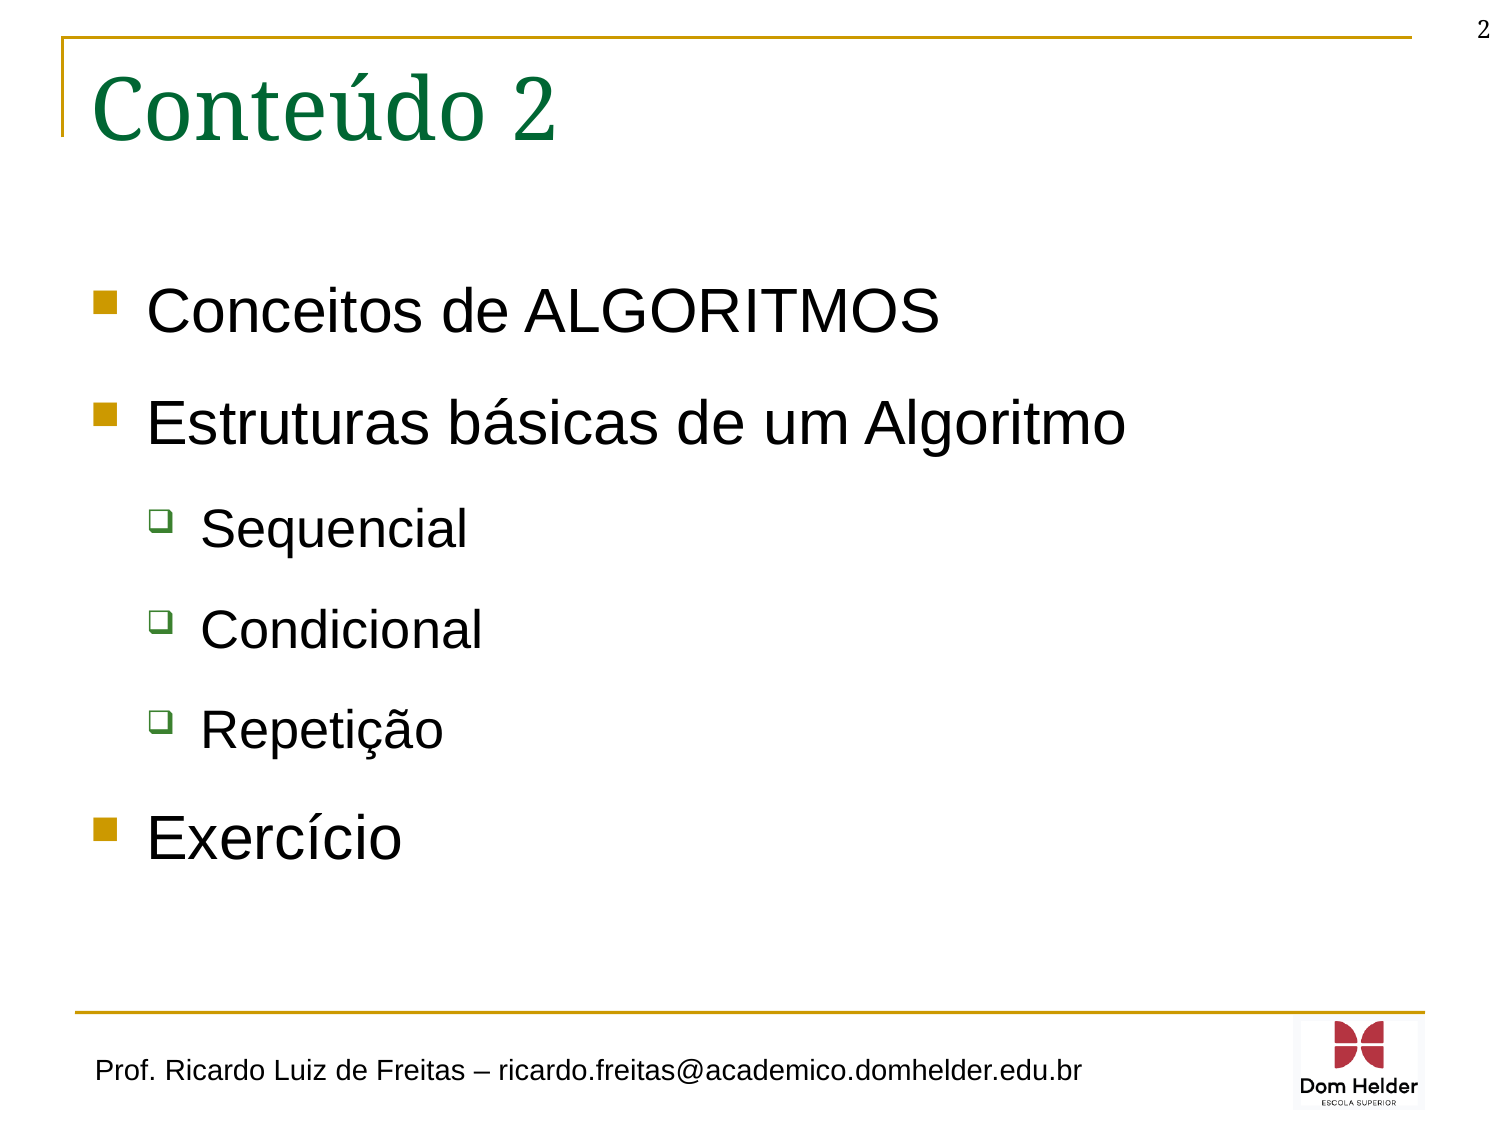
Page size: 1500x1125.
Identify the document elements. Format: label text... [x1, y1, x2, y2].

picture [1293, 1015, 1425, 1110]
title Conteúdo 2 [75, 45, 1425, 233]
slide_number 2 [1392, 0, 1500, 55]
list Conceitos de ALGORITMOS Estruturas básicas de um Algoritmo Sequencial Condicional Repetição Exercício [75, 262, 1425, 1006]
